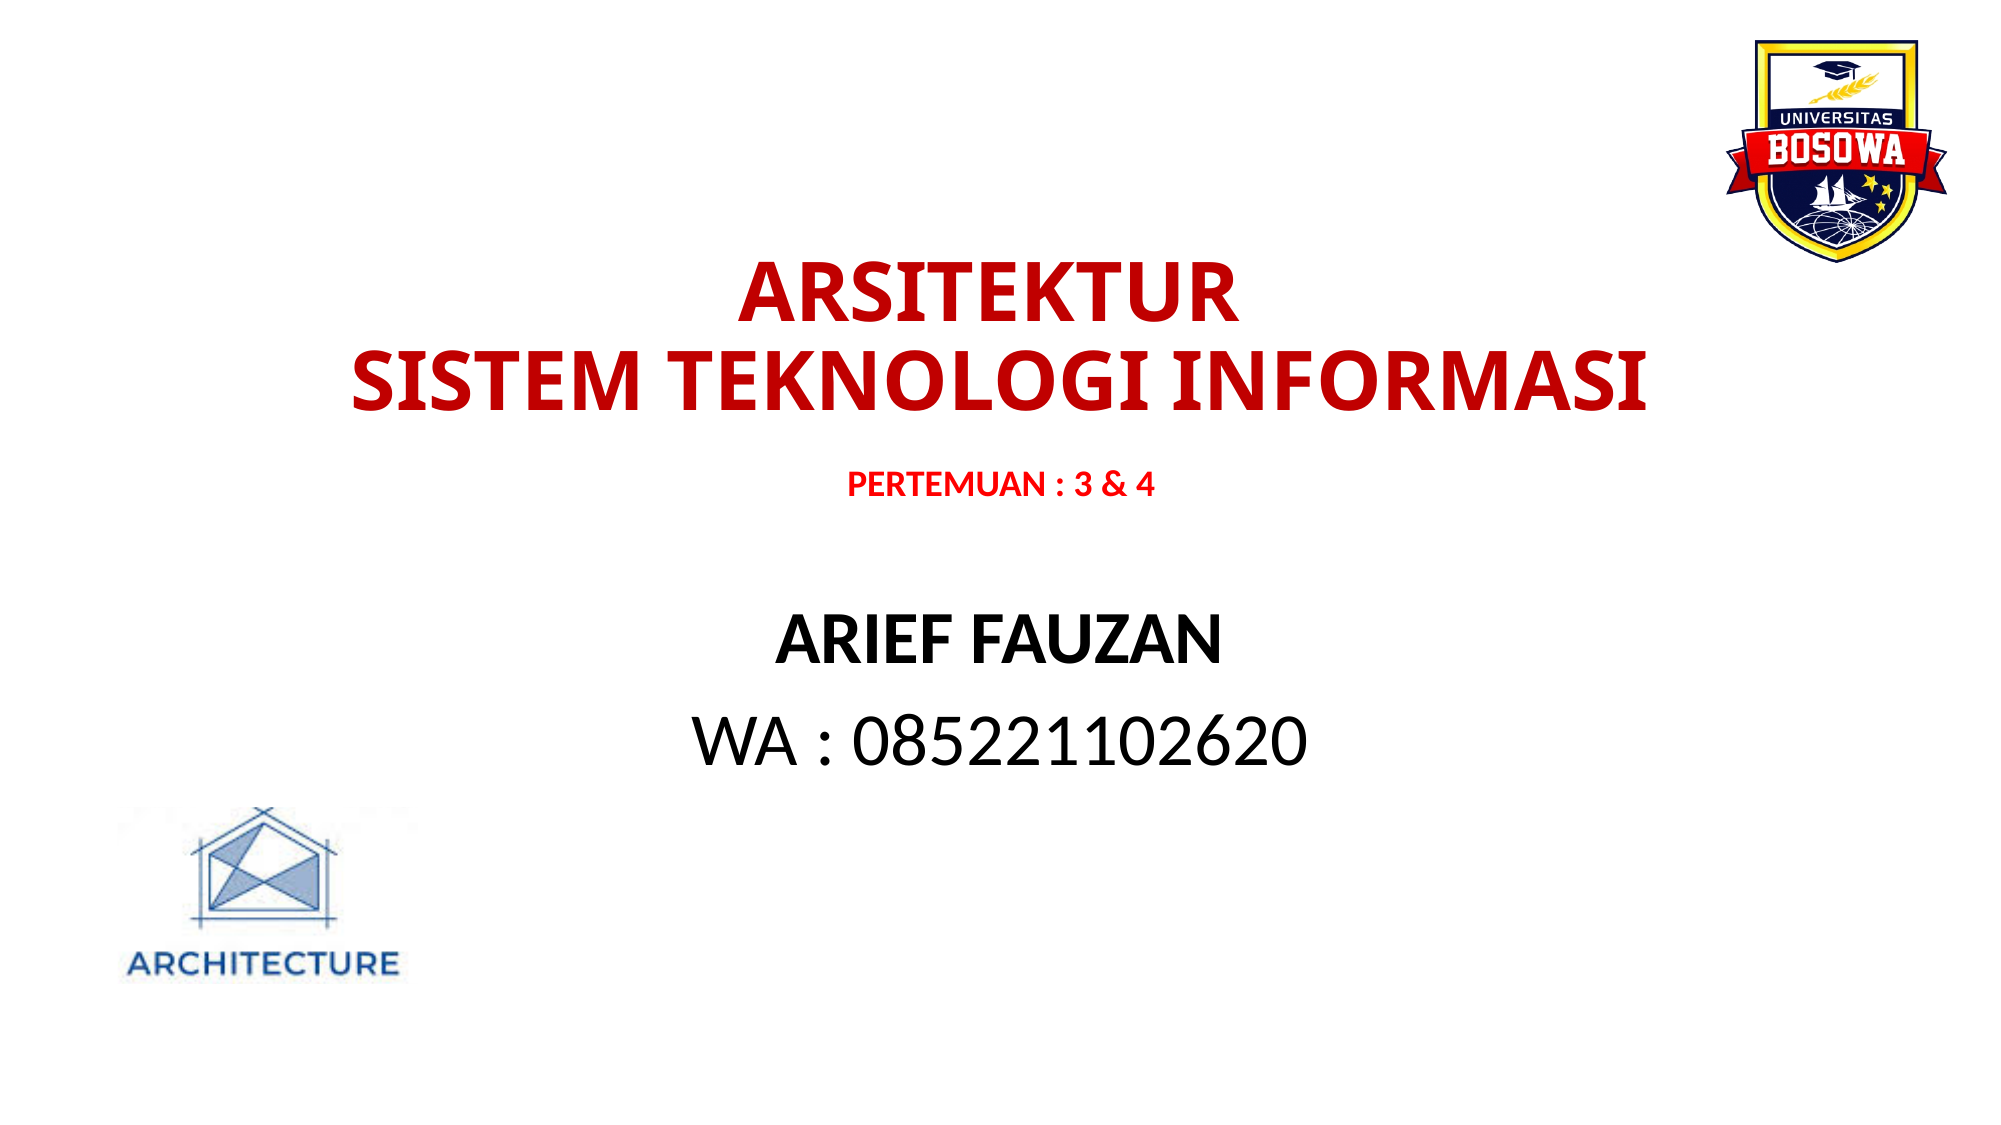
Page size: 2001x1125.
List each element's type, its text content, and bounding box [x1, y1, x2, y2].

picture [117, 807, 418, 984]
title ARSITEKTUR SISTEM TEKNOLOGI INFORMASI [249, 184, 1750, 437]
picture [1725, 40, 1948, 263]
subtitle ARIEF FAUZAN WA : 085221102620 [249, 590, 1750, 863]
text_box PERTEMUAN : 3 & 4 [832, 451, 1171, 512]
